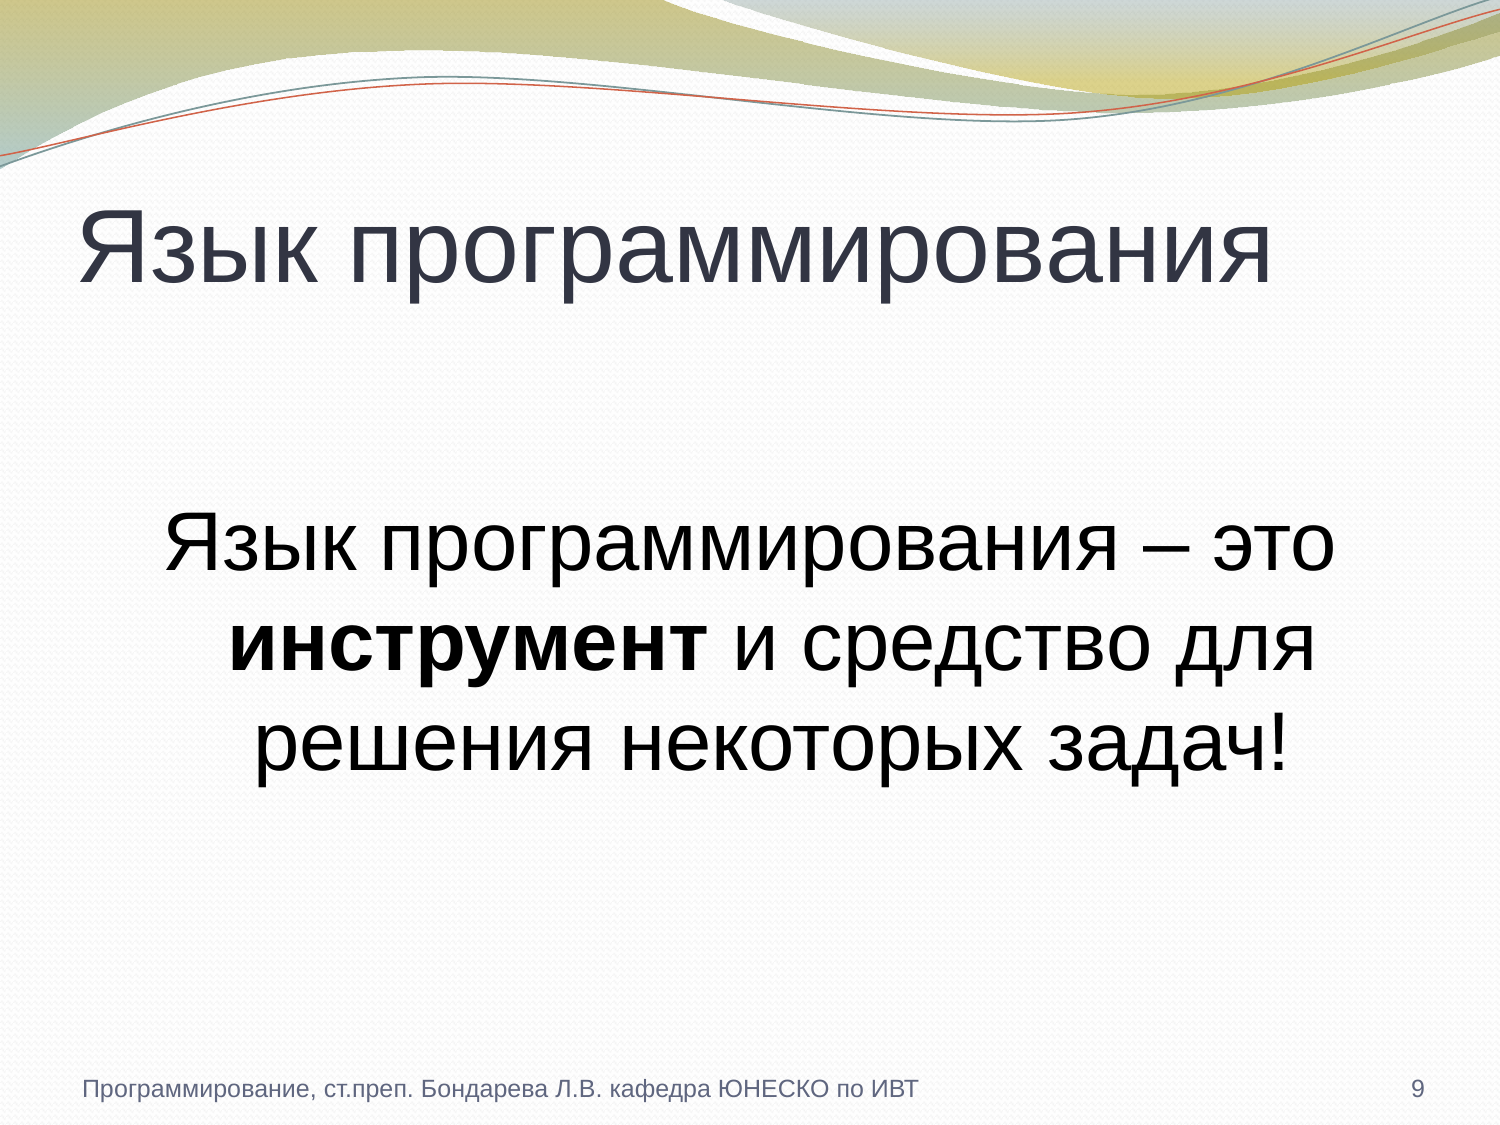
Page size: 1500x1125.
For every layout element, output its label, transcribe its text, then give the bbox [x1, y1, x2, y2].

list Язык программирования – это инструмент и средство для решения некоторых задач! [75, 317, 1425, 1038]
footer Программирование, ст.преп. Бондарева Л.В. кафедра ЮНЕСКО по ИВТ [82, 1042, 988, 1103]
title Язык программирования [75, 115, 1425, 303]
slide_number 9 [1299, 1042, 1425, 1103]
